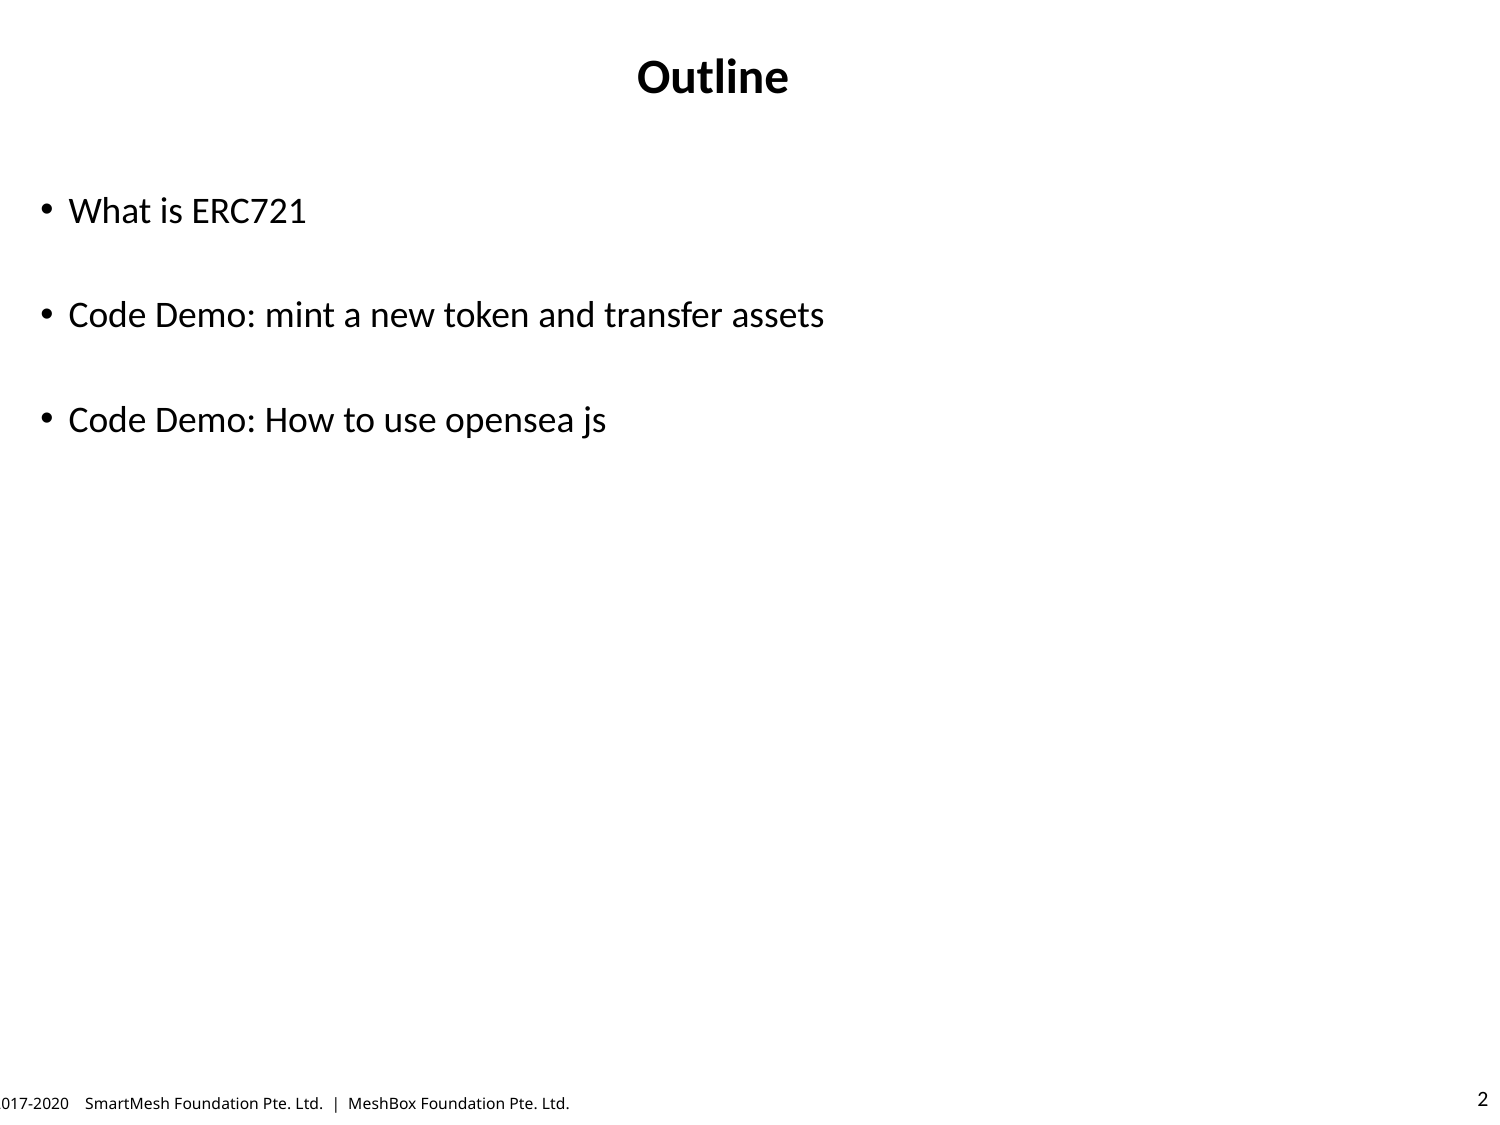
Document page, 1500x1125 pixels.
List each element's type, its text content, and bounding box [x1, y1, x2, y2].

text_box © 2017-2020 SmartMesh Foundation Pte. Ltd. | MeshBox Foundation Pte. Ltd. [0, 1088, 576, 1119]
text_box What is ERC721 Code Demo: mint a new token and transfer assets Code Demo: How to use opensea js [40, 140, 1460, 1041]
text_box [1291, 1077, 1500, 1119]
title Outline [38, 50, 1388, 105]
